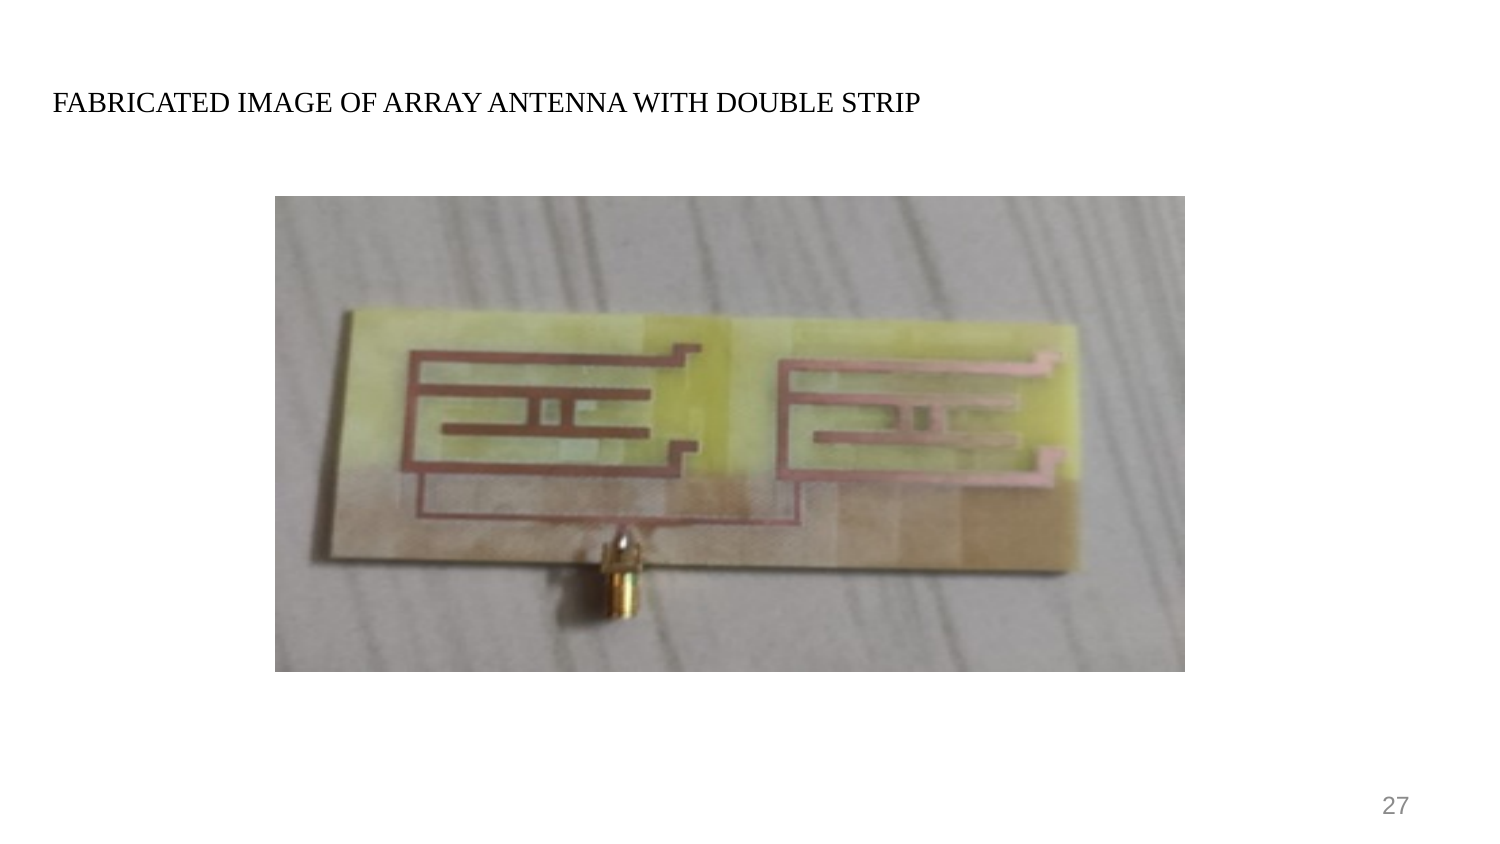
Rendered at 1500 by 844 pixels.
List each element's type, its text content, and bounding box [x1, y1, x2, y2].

list FABRICATED IMAGE OF ARRAY ANTENNA WITH DOUBLE STRIP [37, 34, 1450, 810]
slide_number 27 [1074, 782, 1425, 827]
picture [274, 196, 1185, 673]
